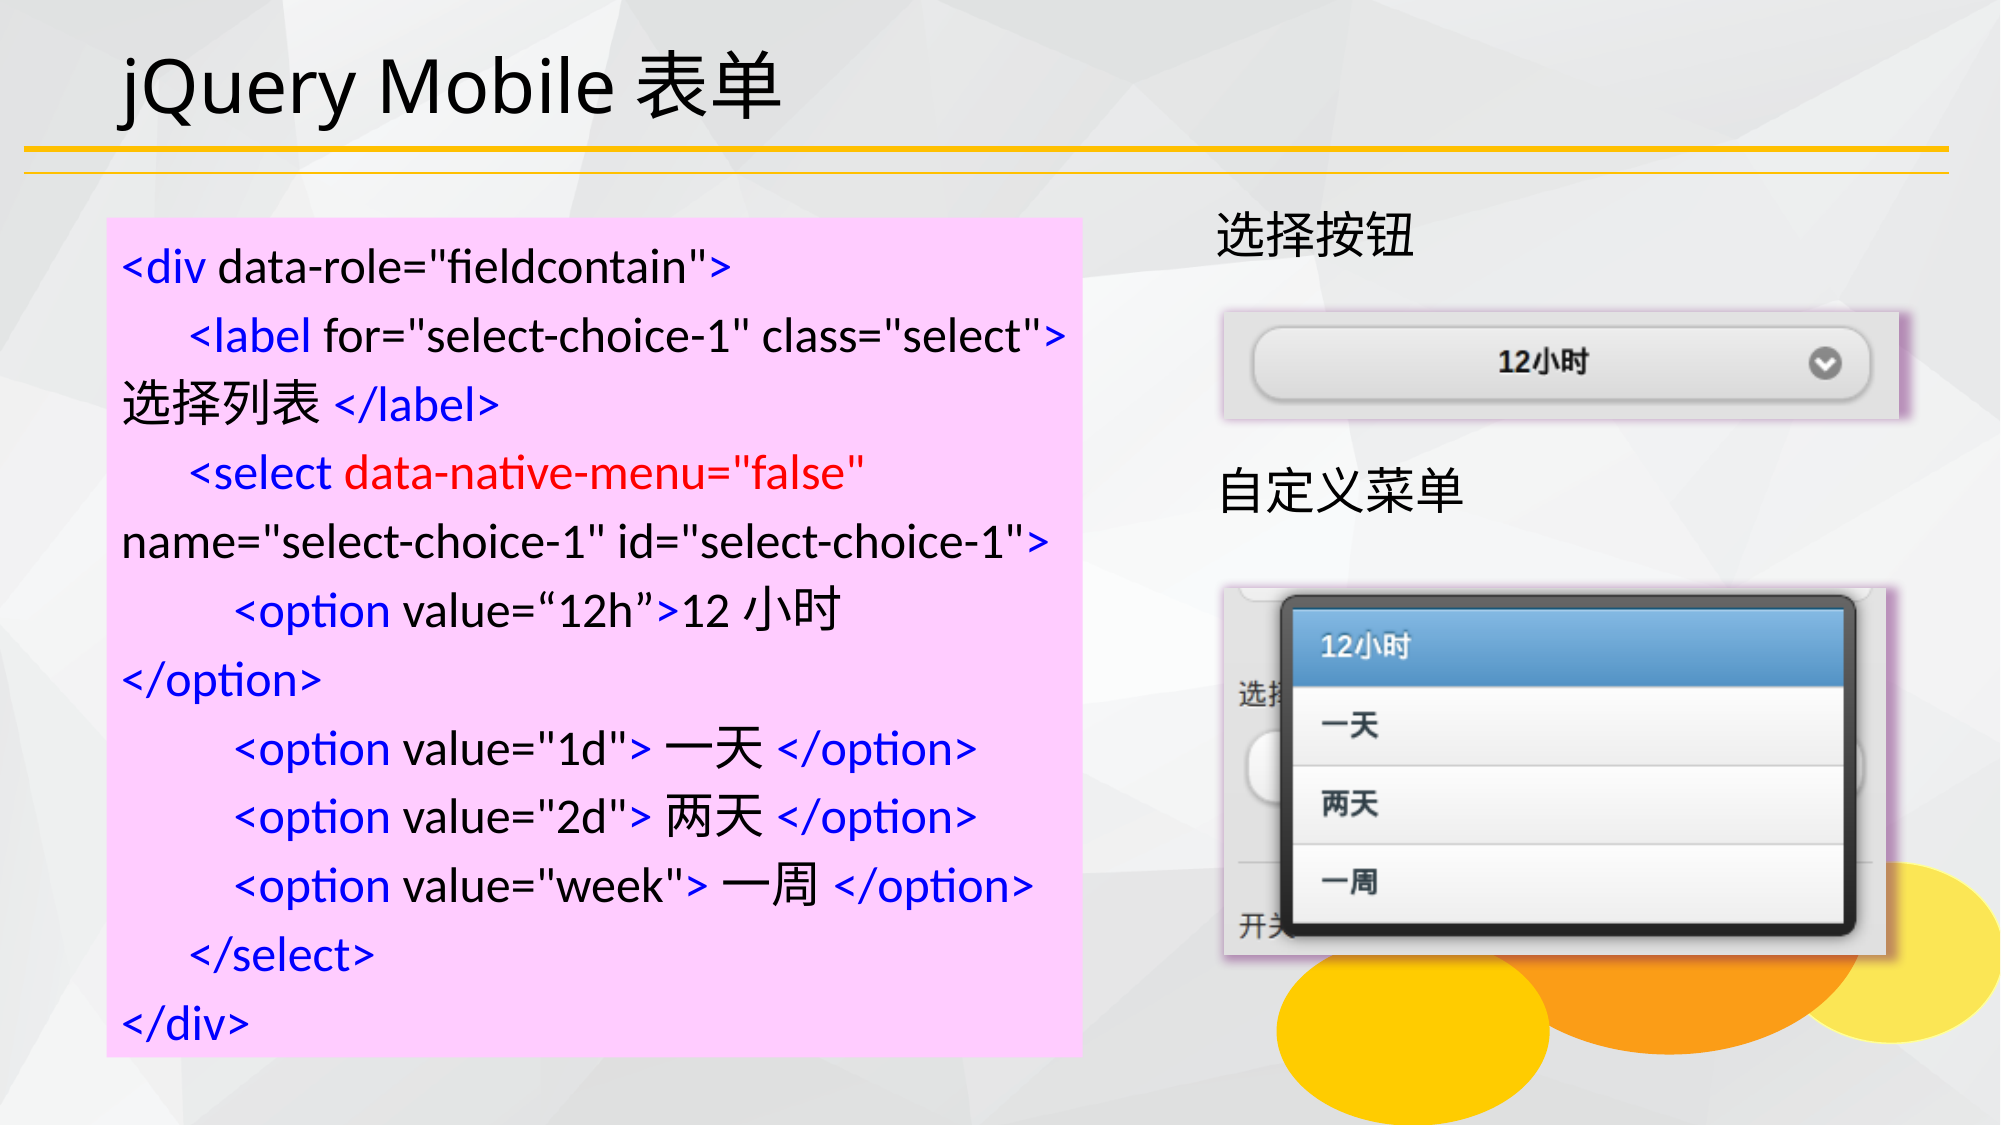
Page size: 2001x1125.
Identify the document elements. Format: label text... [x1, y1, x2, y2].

picture [0, 0, 2001, 1125]
text_box 选择按钮 [1200, 196, 1603, 271]
title jQuery Mobile表单 [106, 30, 1780, 135]
text_box 自定义菜单 [1200, 452, 1603, 527]
picture [1439, 979, 2001, 1125]
text_box <div data-role="fieldcontain"> <label for="select-choice-1" class="select">选择列表</label> <select data-native-menu="false" name="select-choice-1" id="select-choice-1"> <option value=“12h”>12小时 </option> <option value="1d">一天</option> <option value="2d">两天</option> <option value="week">一周</option> </select> </div> [106, 217, 1083, 1058]
